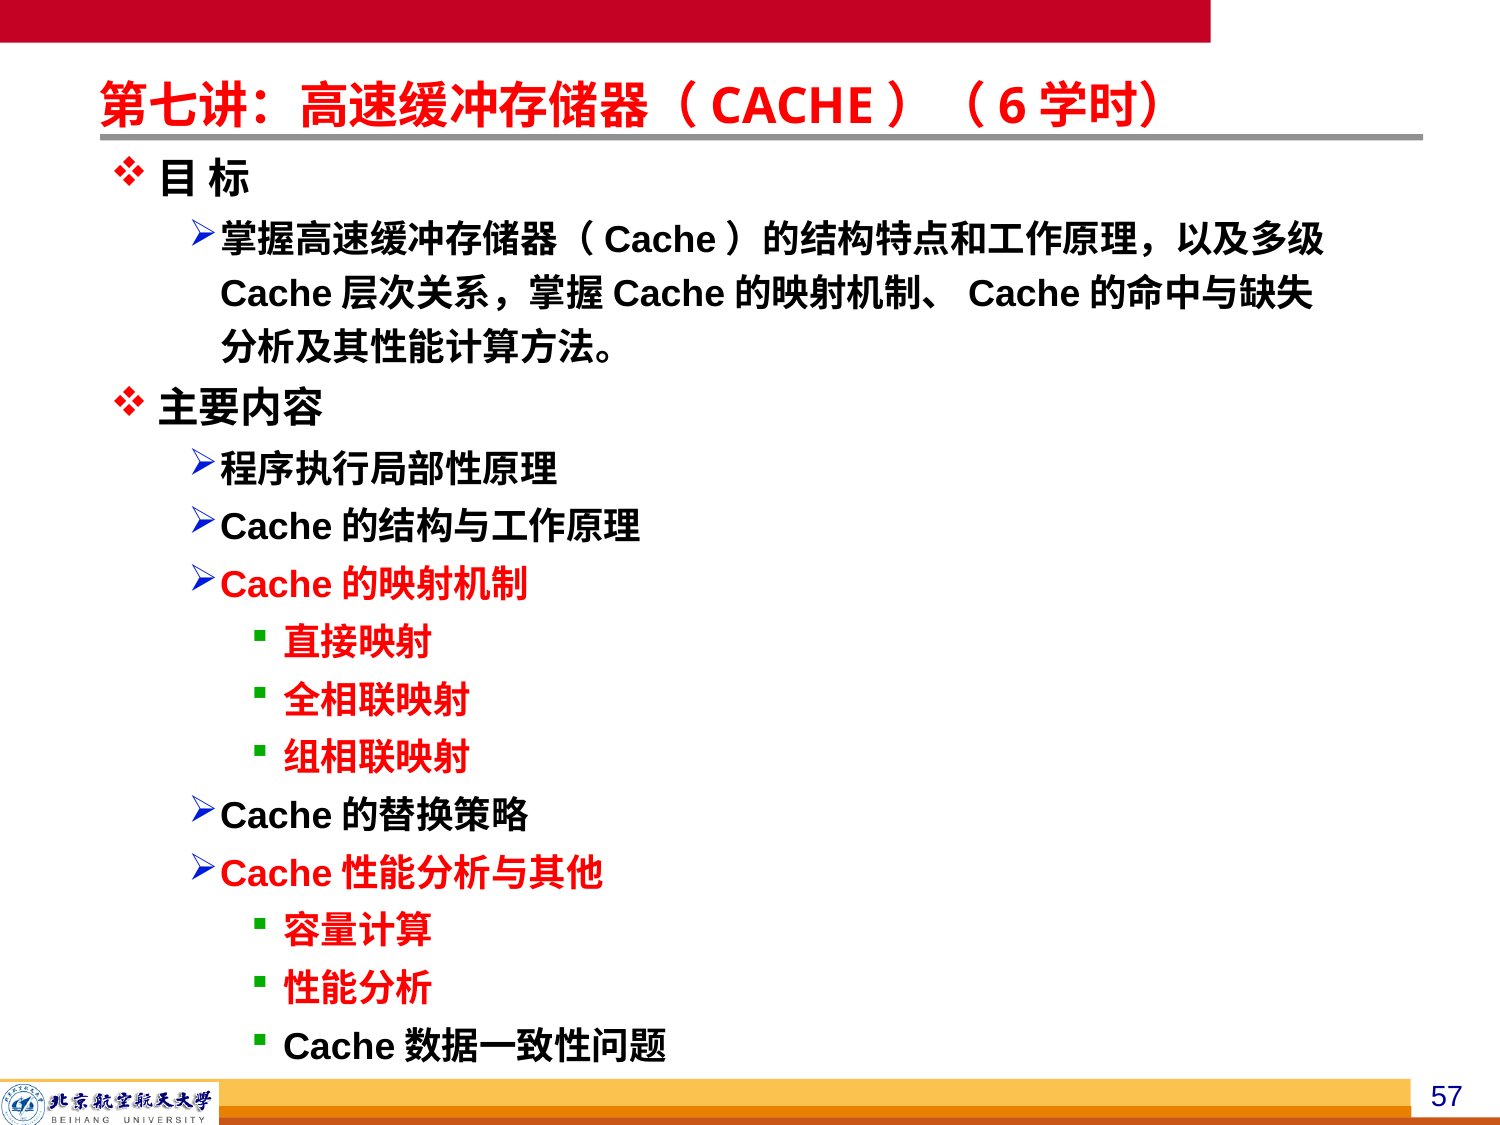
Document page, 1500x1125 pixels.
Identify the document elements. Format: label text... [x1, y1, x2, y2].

picture [0, 1082, 219, 1125]
list 目 标 掌握高速缓冲存储器（Cache）的结构特点和工作原理，以及多级Cache层次关系，掌握Cache的映射机制、Cache的命中与缺失分析及其性能计算方法。 主要内容 程序执行局部性原理 Cache的结构与工作原理 Cache的映射机制 直接映射 全相联映射 组相联映射 Cache的替换策略 Cache性能分析与其他 容量计算 性能分析 Cache数据一致性问题 [99, 124, 1353, 1097]
title 第七讲：高速缓冲存储器（CACHE）（6学时） [87, 56, 1400, 138]
